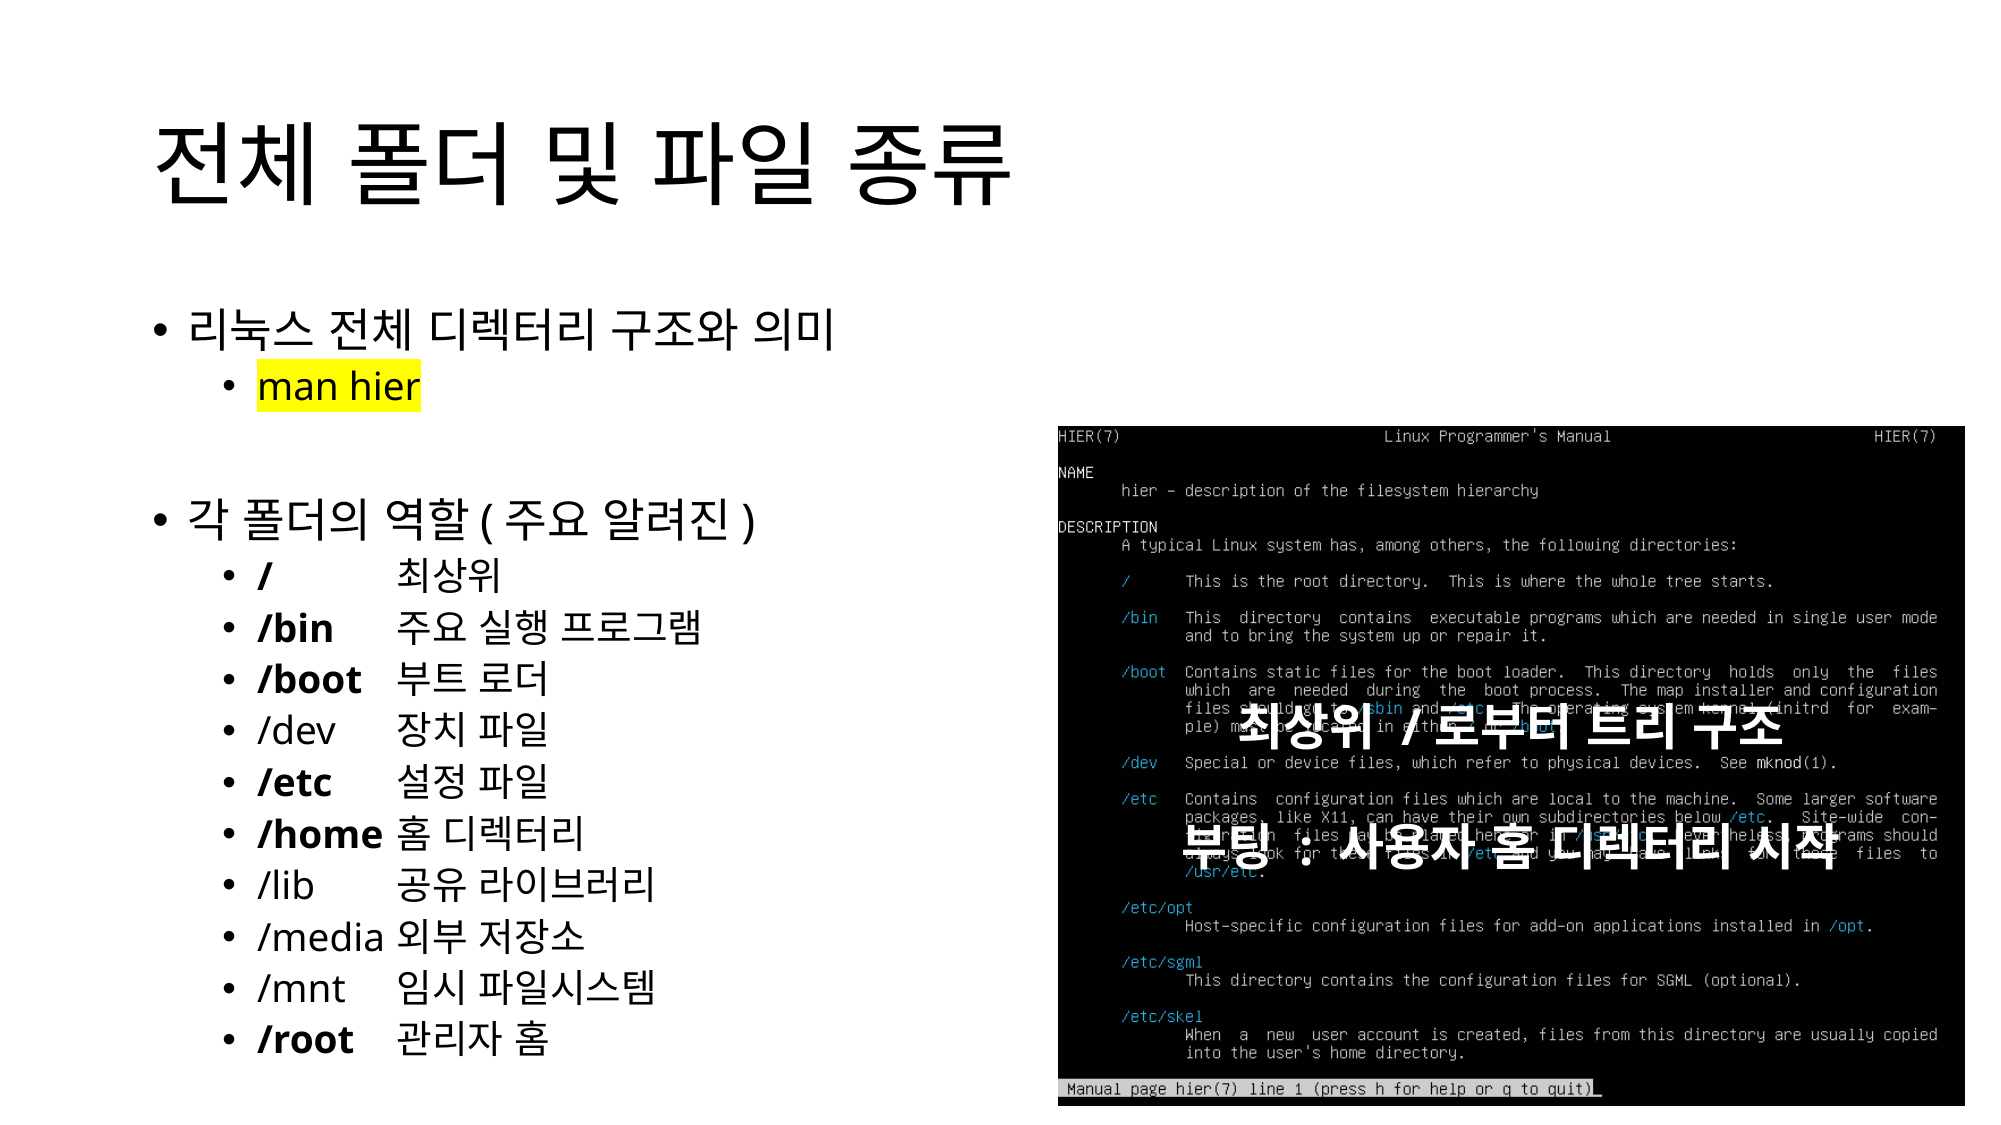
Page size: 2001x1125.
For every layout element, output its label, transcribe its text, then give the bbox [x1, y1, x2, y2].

title 전체 폴더 및 파일 종류 [137, 59, 1863, 278]
picture [1058, 426, 1965, 1106]
list 리눅스 전체 디렉터리 구조와 의미 man hier 각 폴더의 역할(주요 알려진) / 최상위 /bin 주요 실행 프로그램 /boot 부트 로더 /dev 장치 파일 /etc 설정 파일 /home 홈 디렉터리 /lib 공유 라이브러리 /media 외부 저장소 /mnt 임시 파일시스템 /root 관리자 홈 [137, 299, 1810, 1078]
